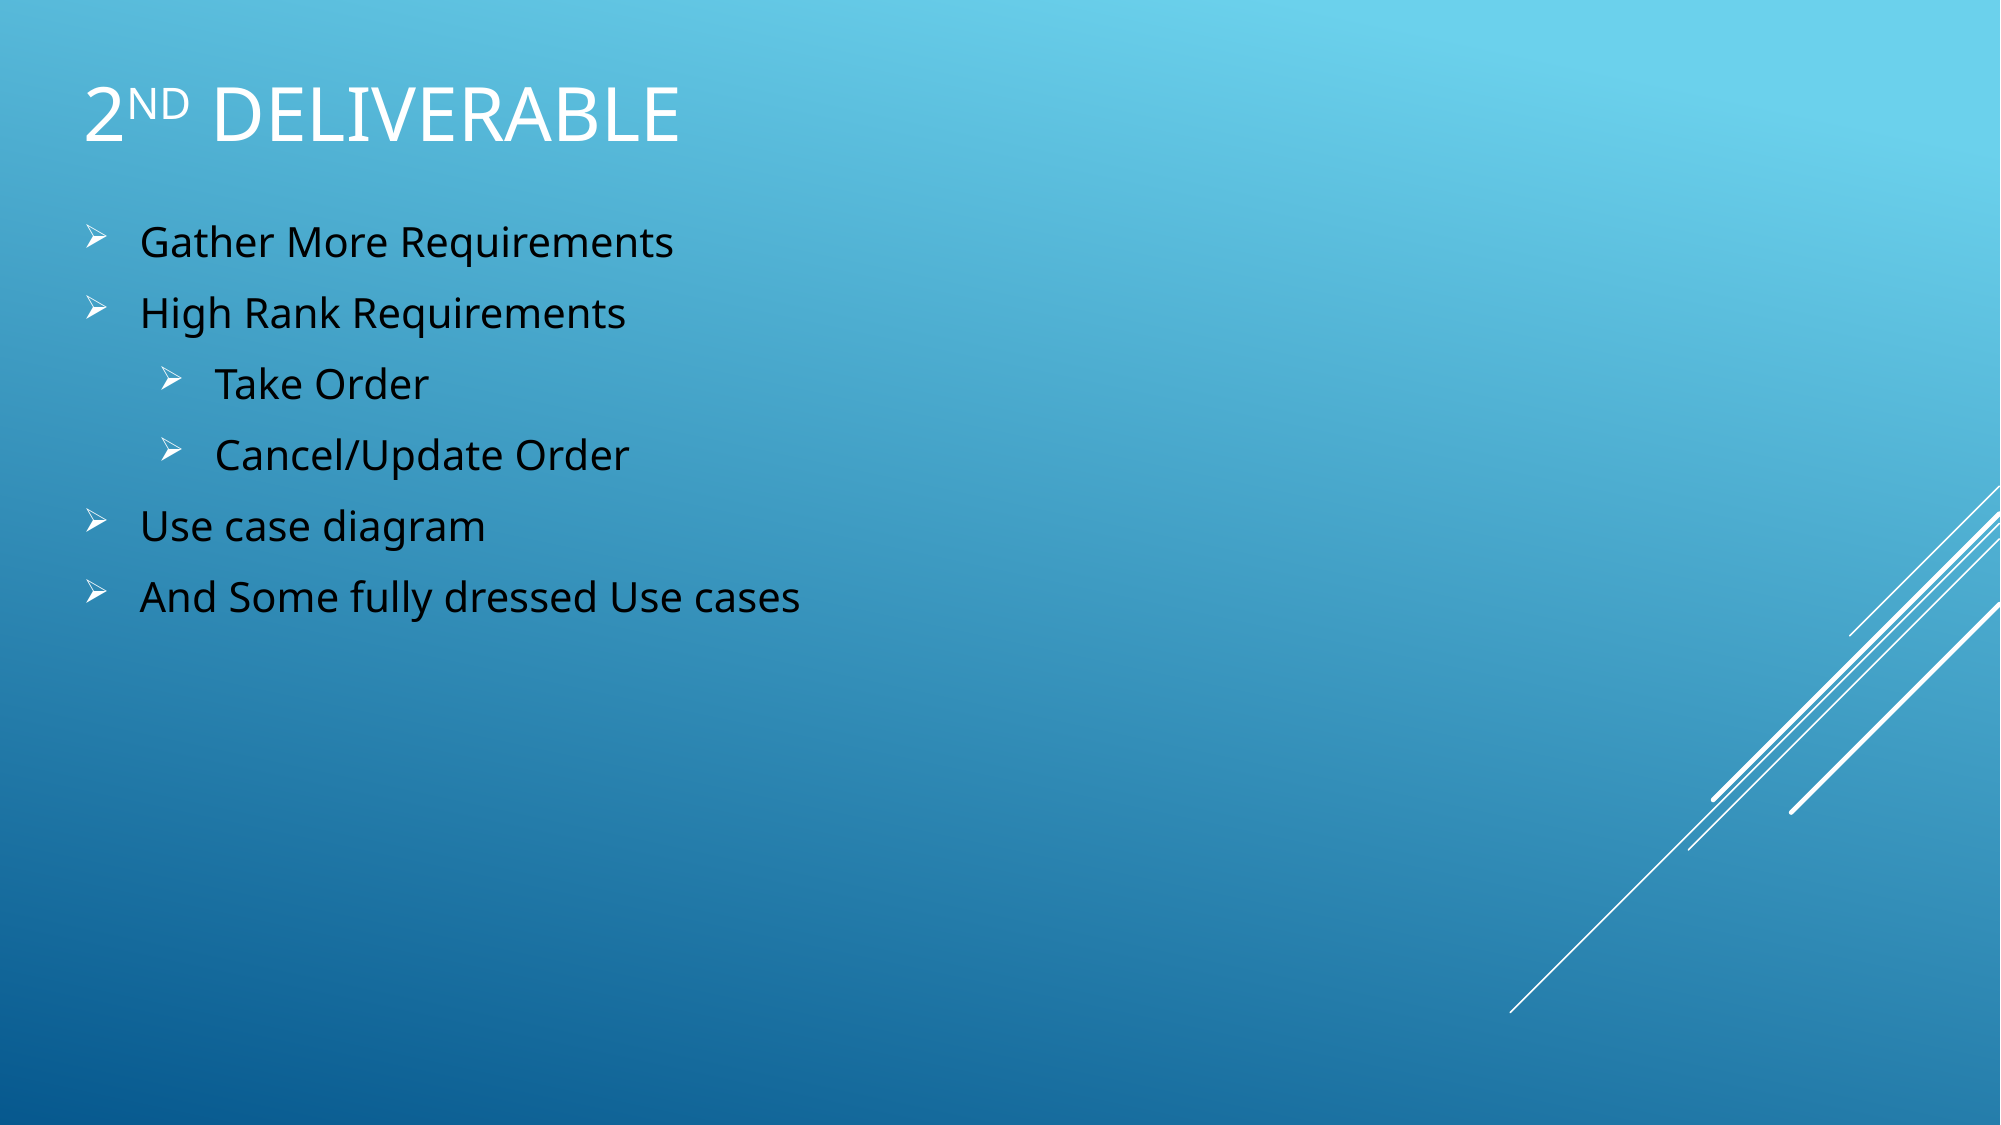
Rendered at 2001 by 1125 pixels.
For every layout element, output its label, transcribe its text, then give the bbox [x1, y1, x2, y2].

title 2nd Deliverable [68, 34, 1469, 165]
list Gather More Requirements High Rank Requirements Take Order Cancel/Update Order Use case diagram And Some fully dressed Use cases [68, 208, 1469, 1024]
